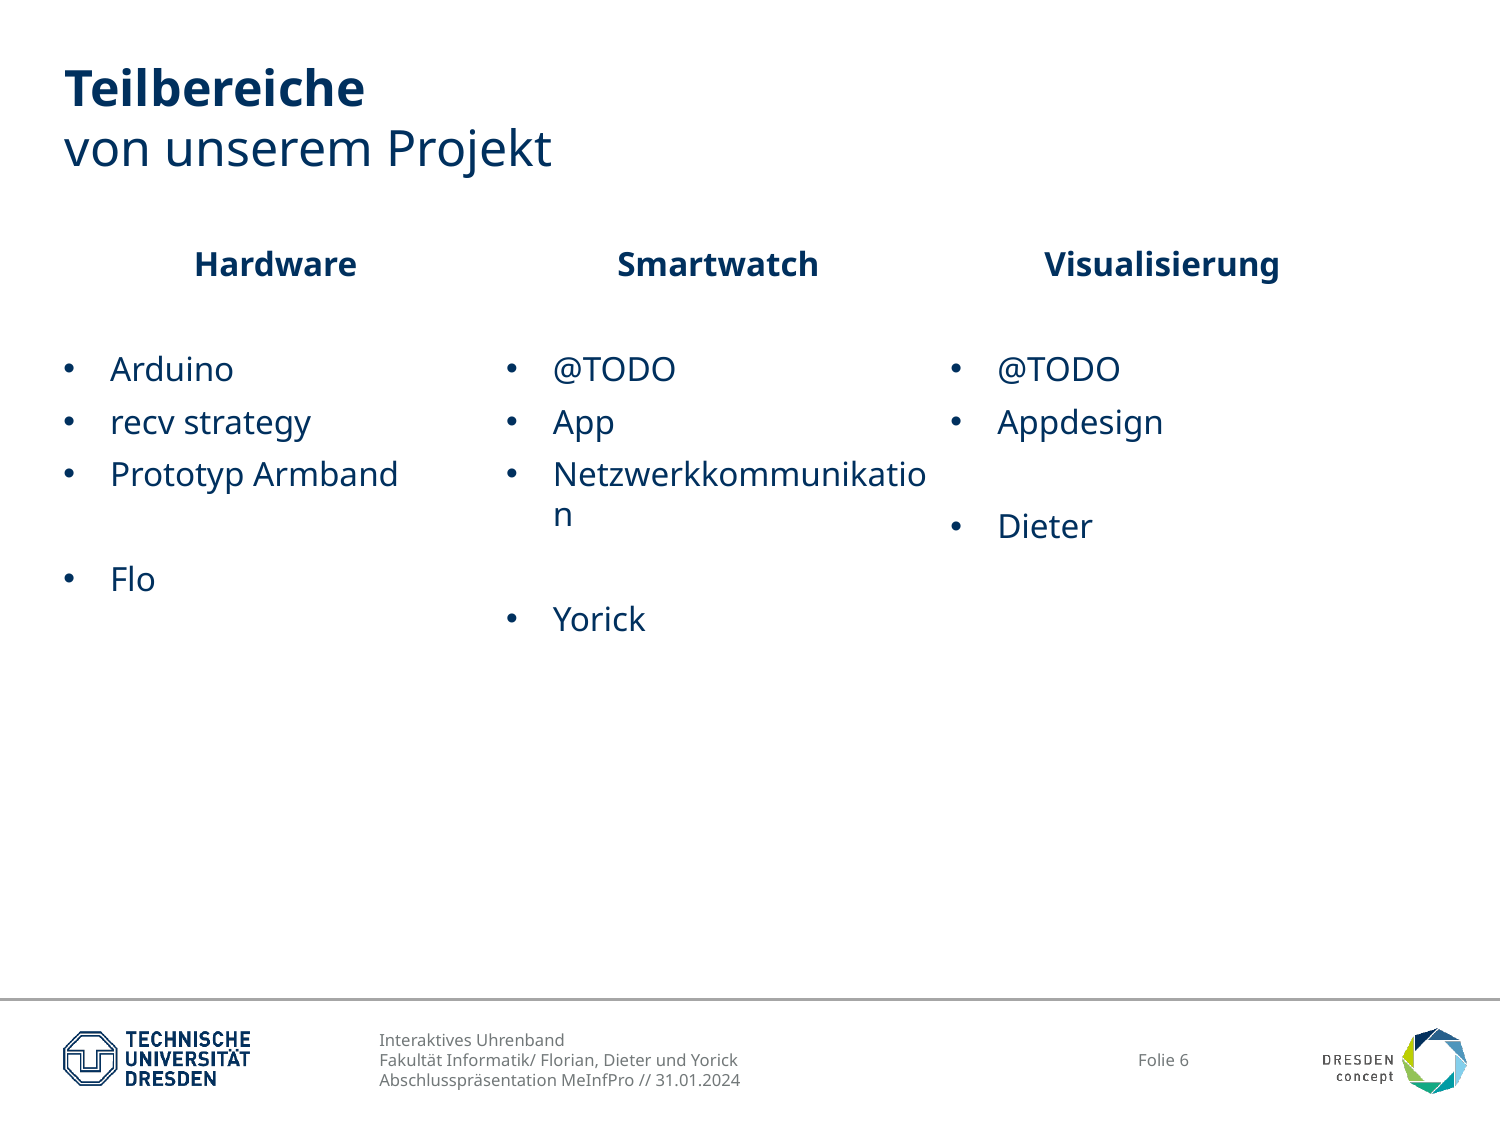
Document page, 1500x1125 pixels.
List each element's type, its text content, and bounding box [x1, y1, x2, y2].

picture [1323, 1028, 1467, 1094]
list Visualisierung @TODO Appdesign Dieter [950, 243, 1375, 941]
title Teilbereiche von unserem Projekt [64, 56, 1437, 190]
list Hardware Arduino recv strategy Prototyp Armband Flo [63, 243, 489, 941]
picture [63, 1031, 250, 1086]
list Smartwatch @TODO App Netzwerkkommunikation Yorick [505, 243, 931, 941]
